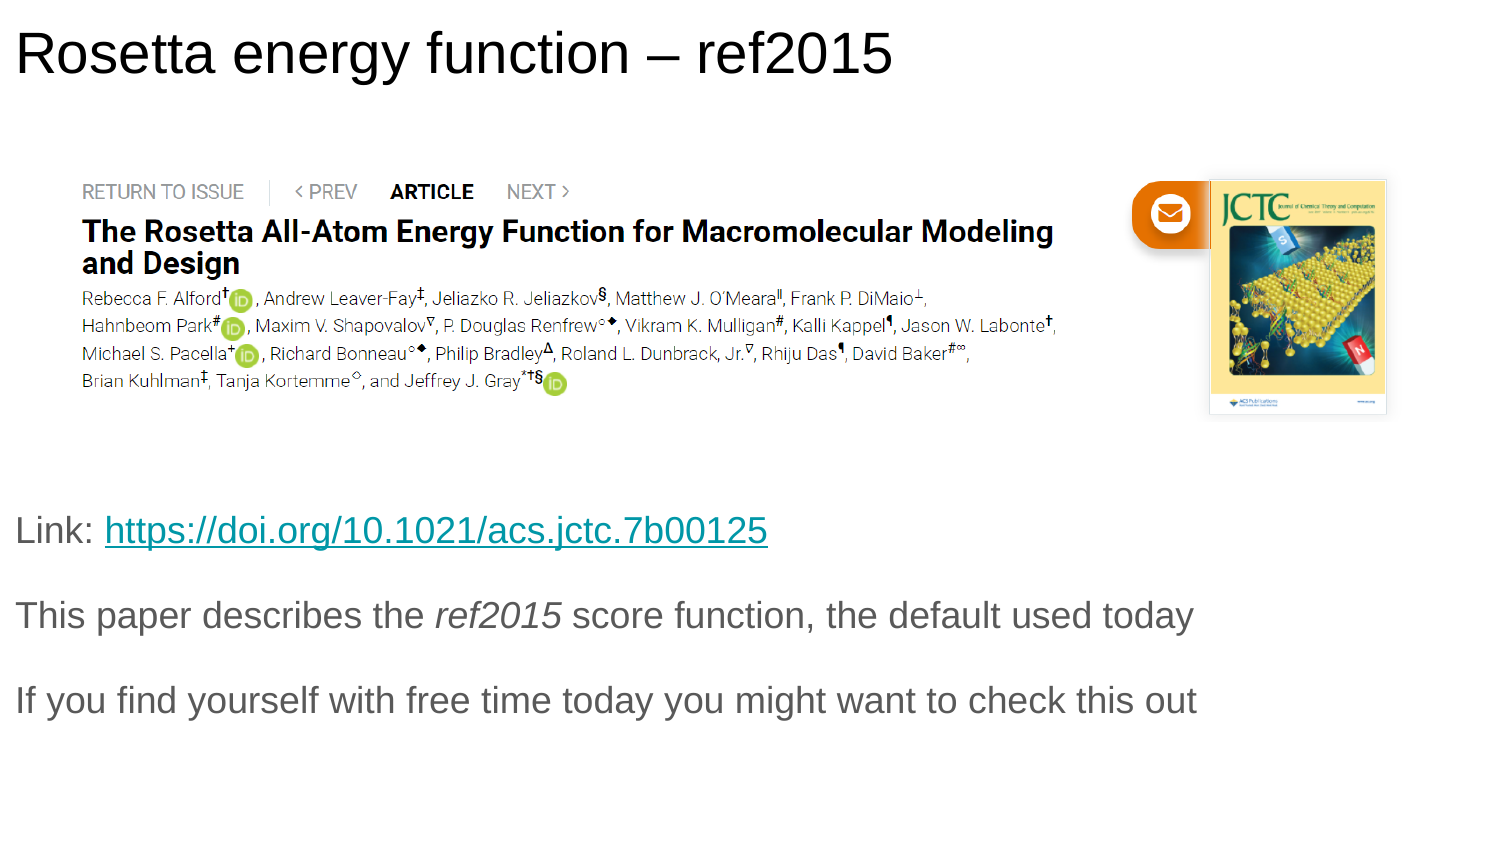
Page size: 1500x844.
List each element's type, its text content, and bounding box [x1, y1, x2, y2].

list Link: https://doi.org/10.1021/acs.jctc.7b00125 This paper describes the ref2015 score function, the default used today If you find yourself with free time today you might want to check this out [0, 484, 1398, 702]
picture [45, 154, 1455, 422]
title Rosetta energy function – ref2015 [0, 0, 1500, 116]
